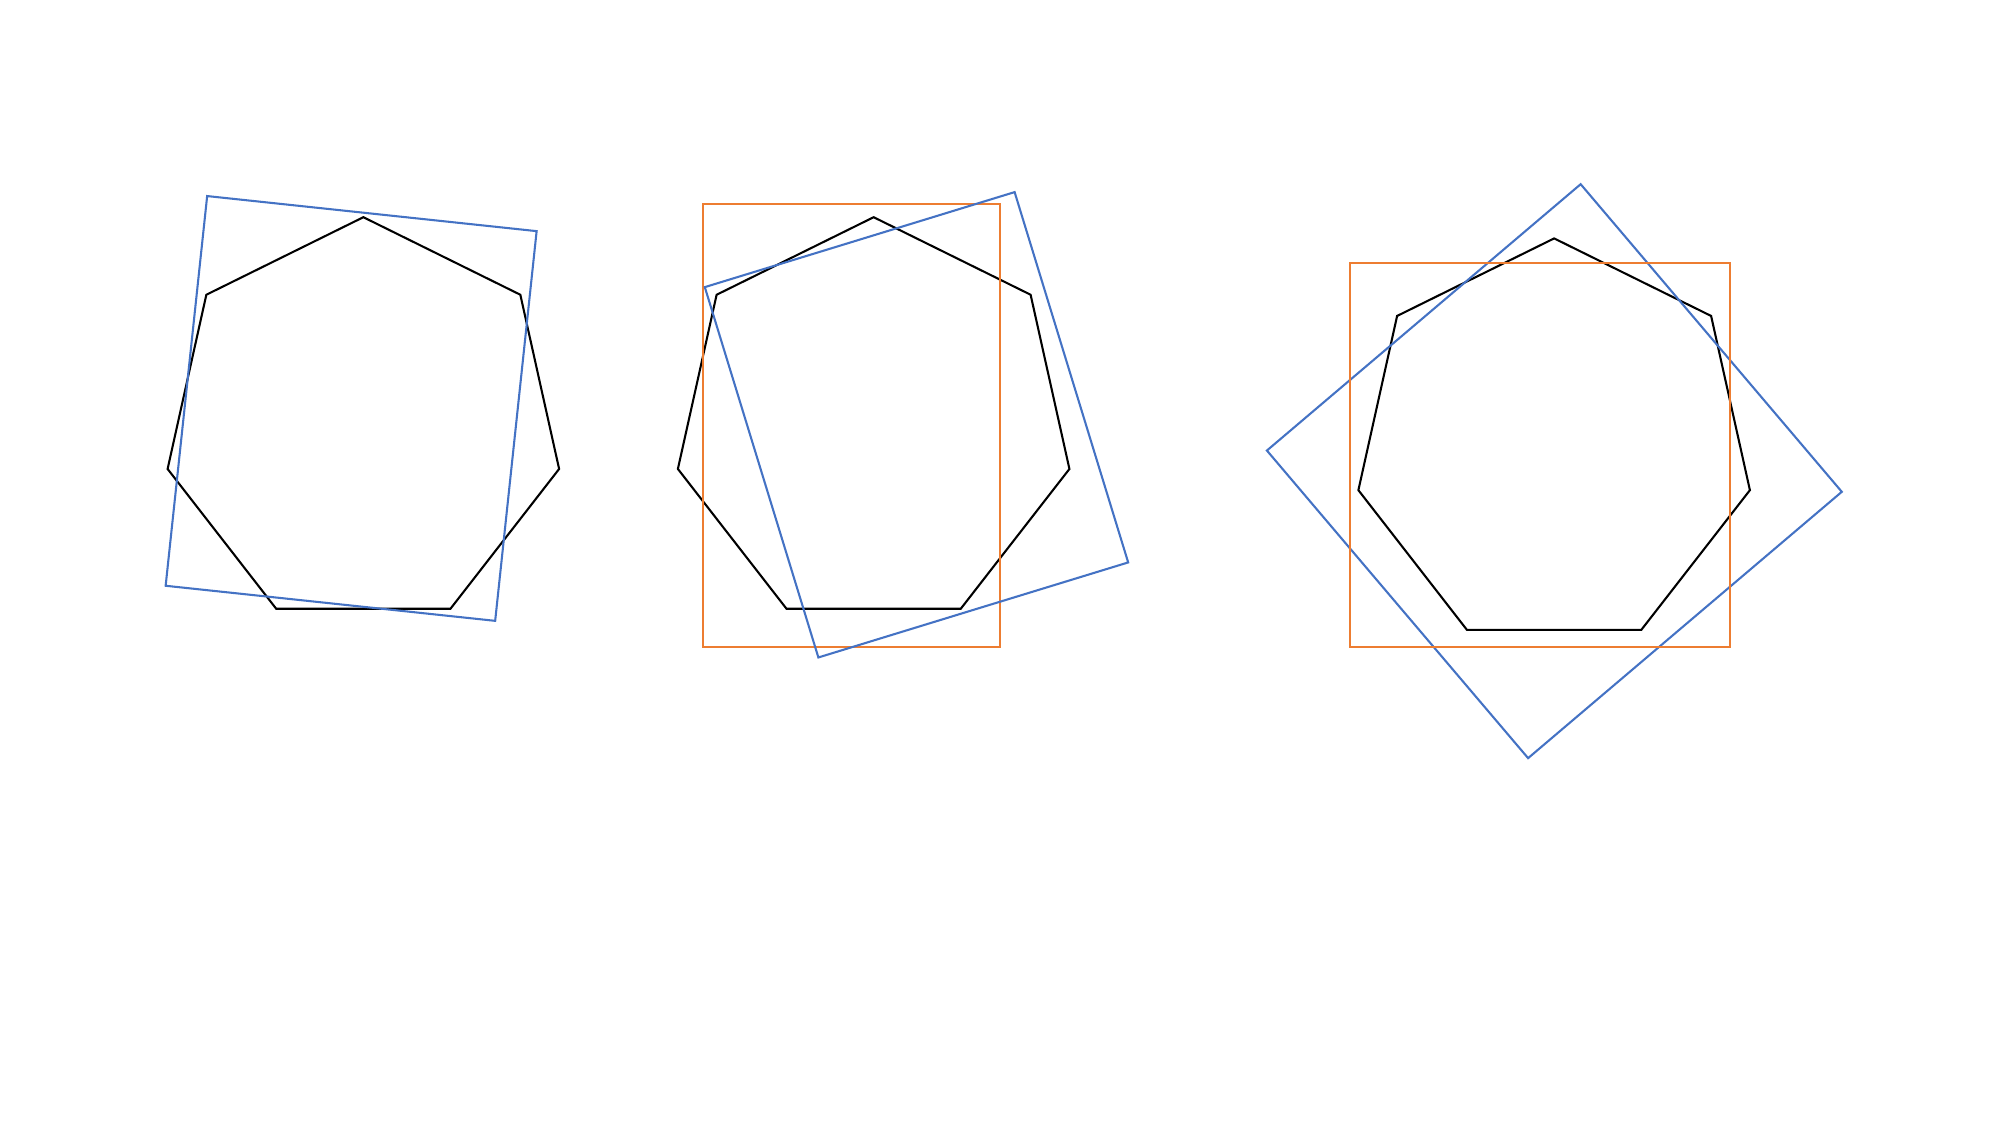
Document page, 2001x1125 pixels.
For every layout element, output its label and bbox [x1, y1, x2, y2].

text_box [703, 190, 1130, 659]
text_box [166, 385, 185, 481]
text_box [676, 355, 702, 502]
text_box [164, 194, 538, 622]
text_box [1487, 182, 1649, 262]
text_box [266, 598, 374, 610]
text_box [1349, 262, 1731, 648]
text_box [1731, 359, 1844, 588]
text_box [702, 203, 972, 648]
text_box [1265, 379, 1349, 549]
text_box [505, 324, 561, 541]
text_box [1433, 648, 1660, 760]
text_box [856, 603, 1001, 648]
